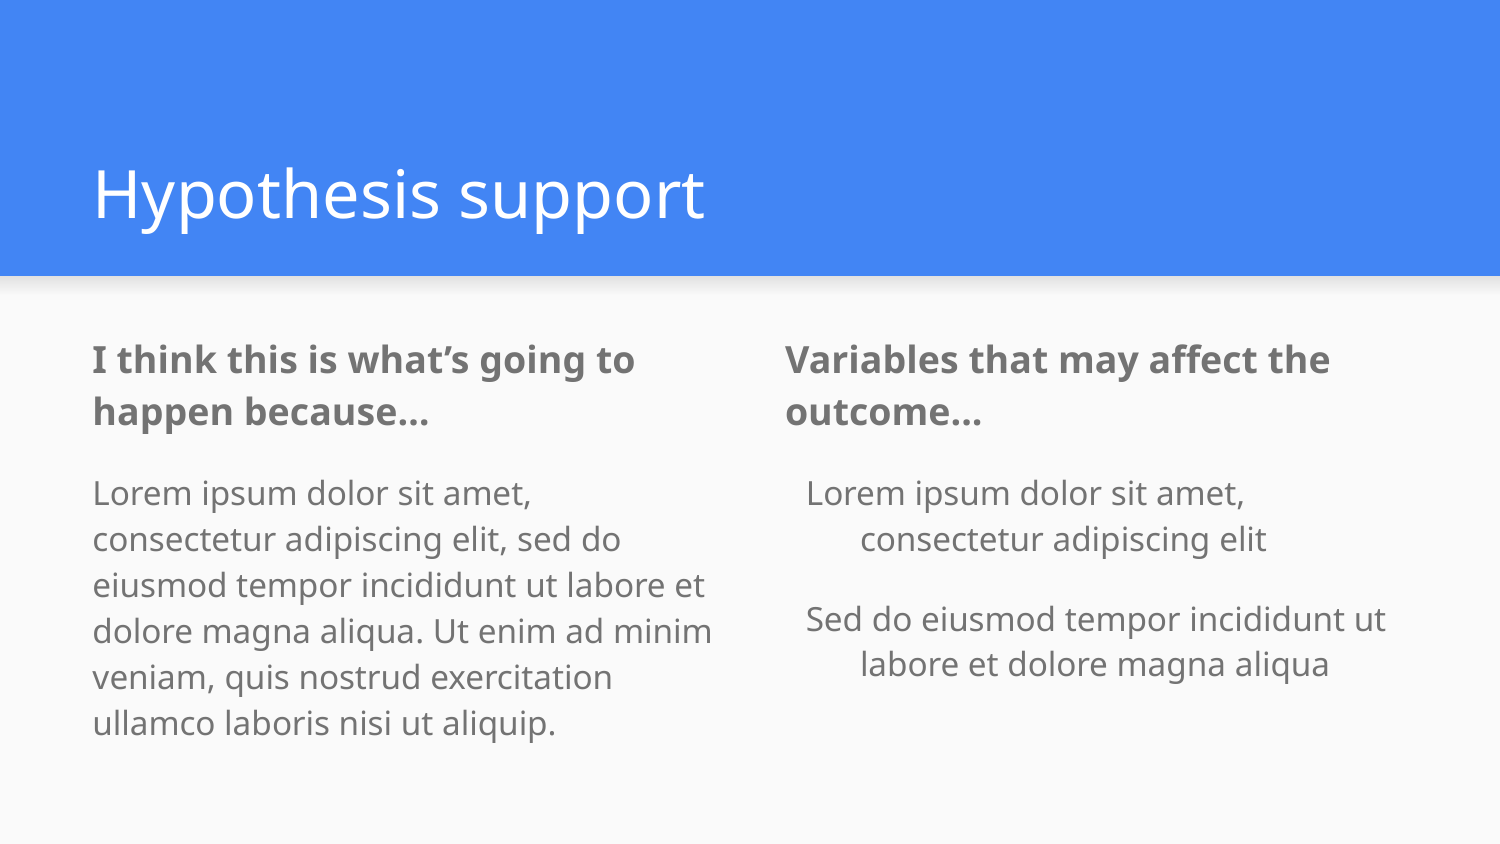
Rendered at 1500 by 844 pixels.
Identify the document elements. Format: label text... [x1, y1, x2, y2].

list Variables that may affect the outcome... Lorem ipsum dolor sit amet, consectetur adipiscing elit Sed do eiusmod tempor incididunt ut labore et dolore magna aliqua [770, 314, 1427, 760]
list I think this is what’s going to happen because… Lorem ipsum dolor sit amet, consectetur adipiscing elit, sed do eiusmod tempor incididunt ut labore et dolore magna aliqua. Ut enim ad minim veniam, quis nostrud exercitation ullamco laboris nisi ut aliquip. [77, 314, 734, 760]
title Hypothesis support [77, 121, 1427, 248]
